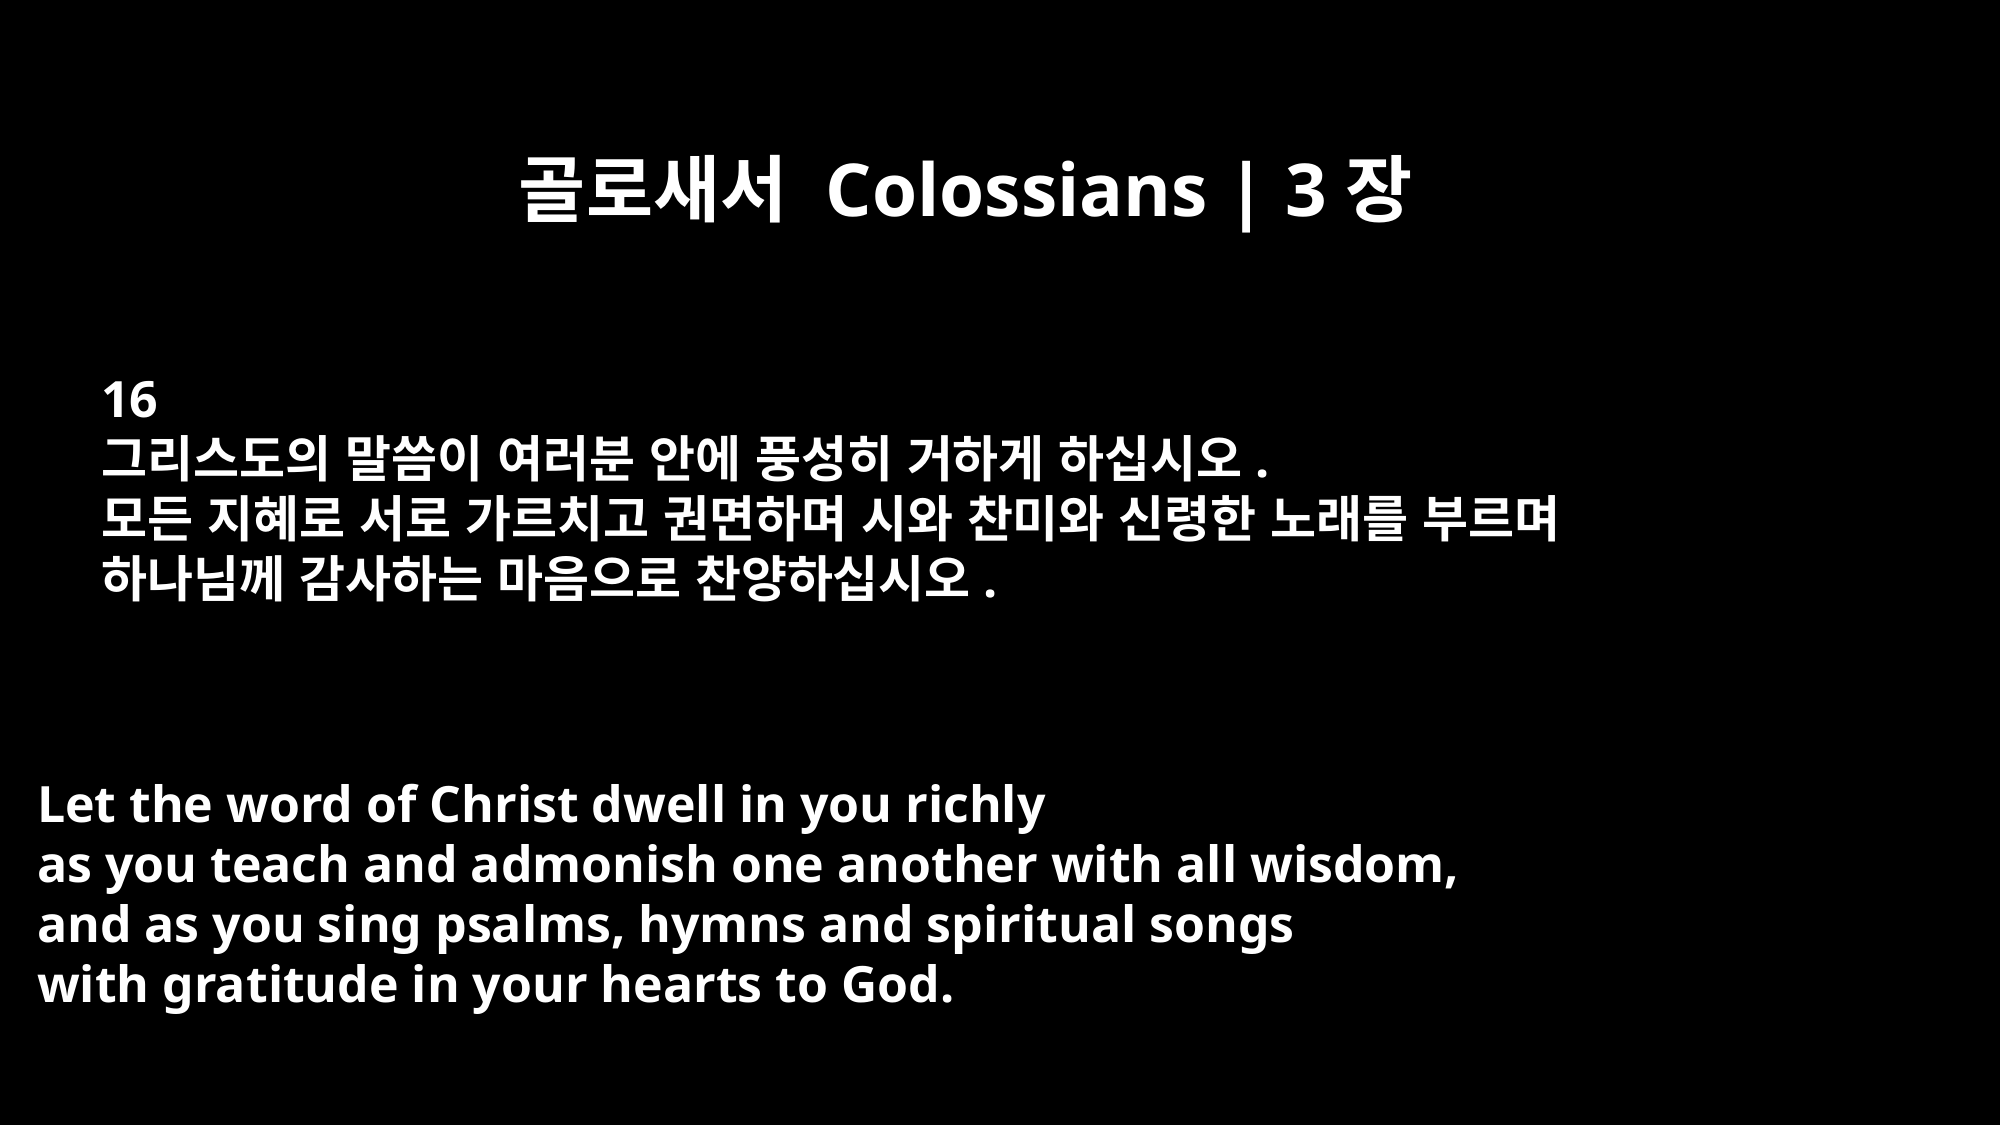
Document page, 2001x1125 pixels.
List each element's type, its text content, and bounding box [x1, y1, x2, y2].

text_box 16 그리스도의 말씀이 여러분 안에 풍성히 거하게 하십시오. 모든 지혜로 서로 가르치고 권면하며 시와 찬미와 신령한 노래를 부르며 하나님께 감사하는 마음으로 찬양하십시오. [86, 359, 1591, 615]
text_box 골로새서 Colossians | 3장 [504, 136, 1428, 239]
text_box Let the word of Christ dwell in you richly as you teach and admonish one another with all wisdom, and as you sing psalms, hymns and spiritual songs with gratitude in your hearts to God. [22, 764, 1488, 1020]
